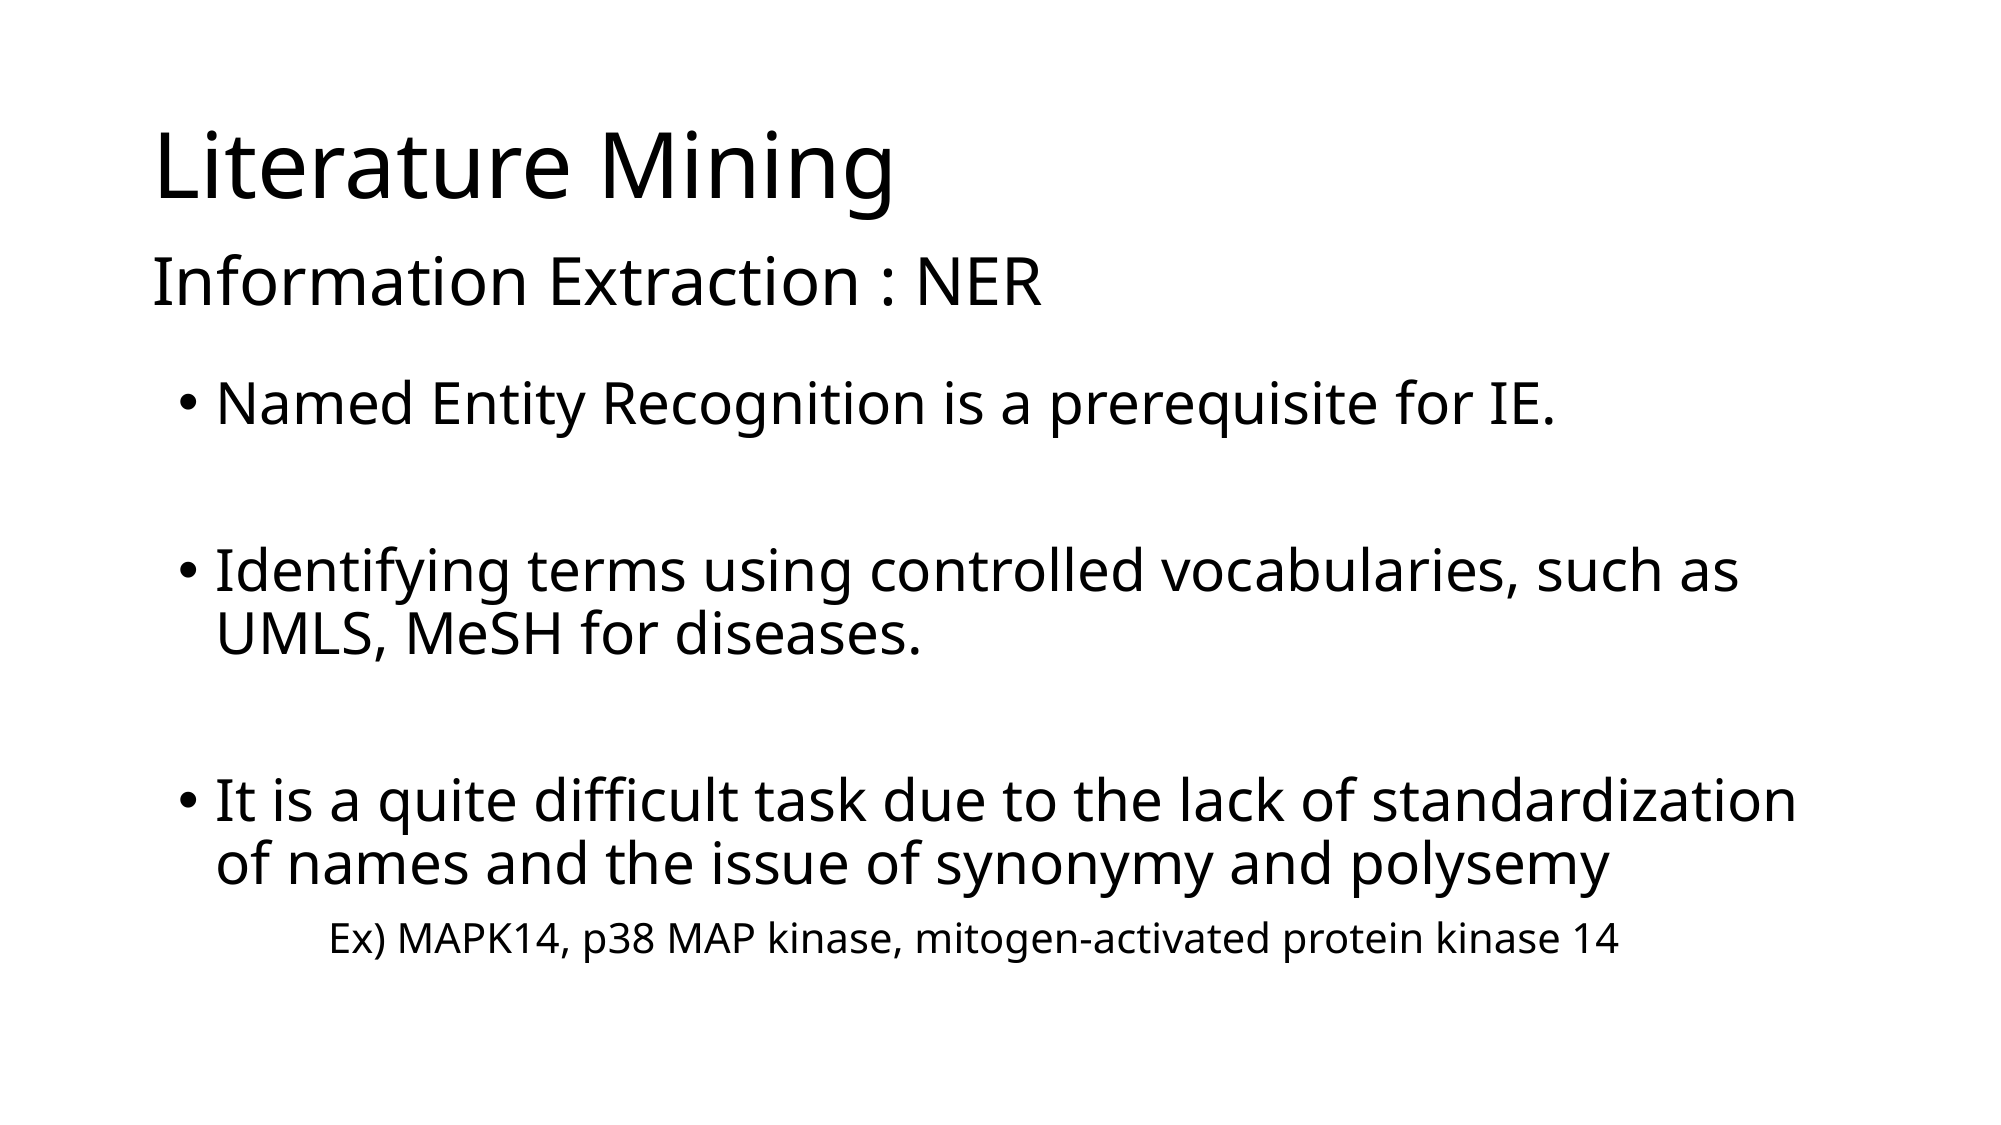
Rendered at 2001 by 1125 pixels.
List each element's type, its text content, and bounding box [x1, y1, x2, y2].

text_box Named Entity Recognition is a prerequisite for IE. Identifying terms using controlled vocabularies, such as UMLS, MeSH for diseases. It is a quite difficult task due to the lack of standardization of names and the issue of synonymy and polysemy Ex) MAPK14, p38 MAP kinase, mitogen-activated protein kinase 14 [163, 366, 1843, 1003]
text_box Information Extraction : NER [137, 231, 1823, 327]
title Literature Mining [137, 59, 1863, 278]
